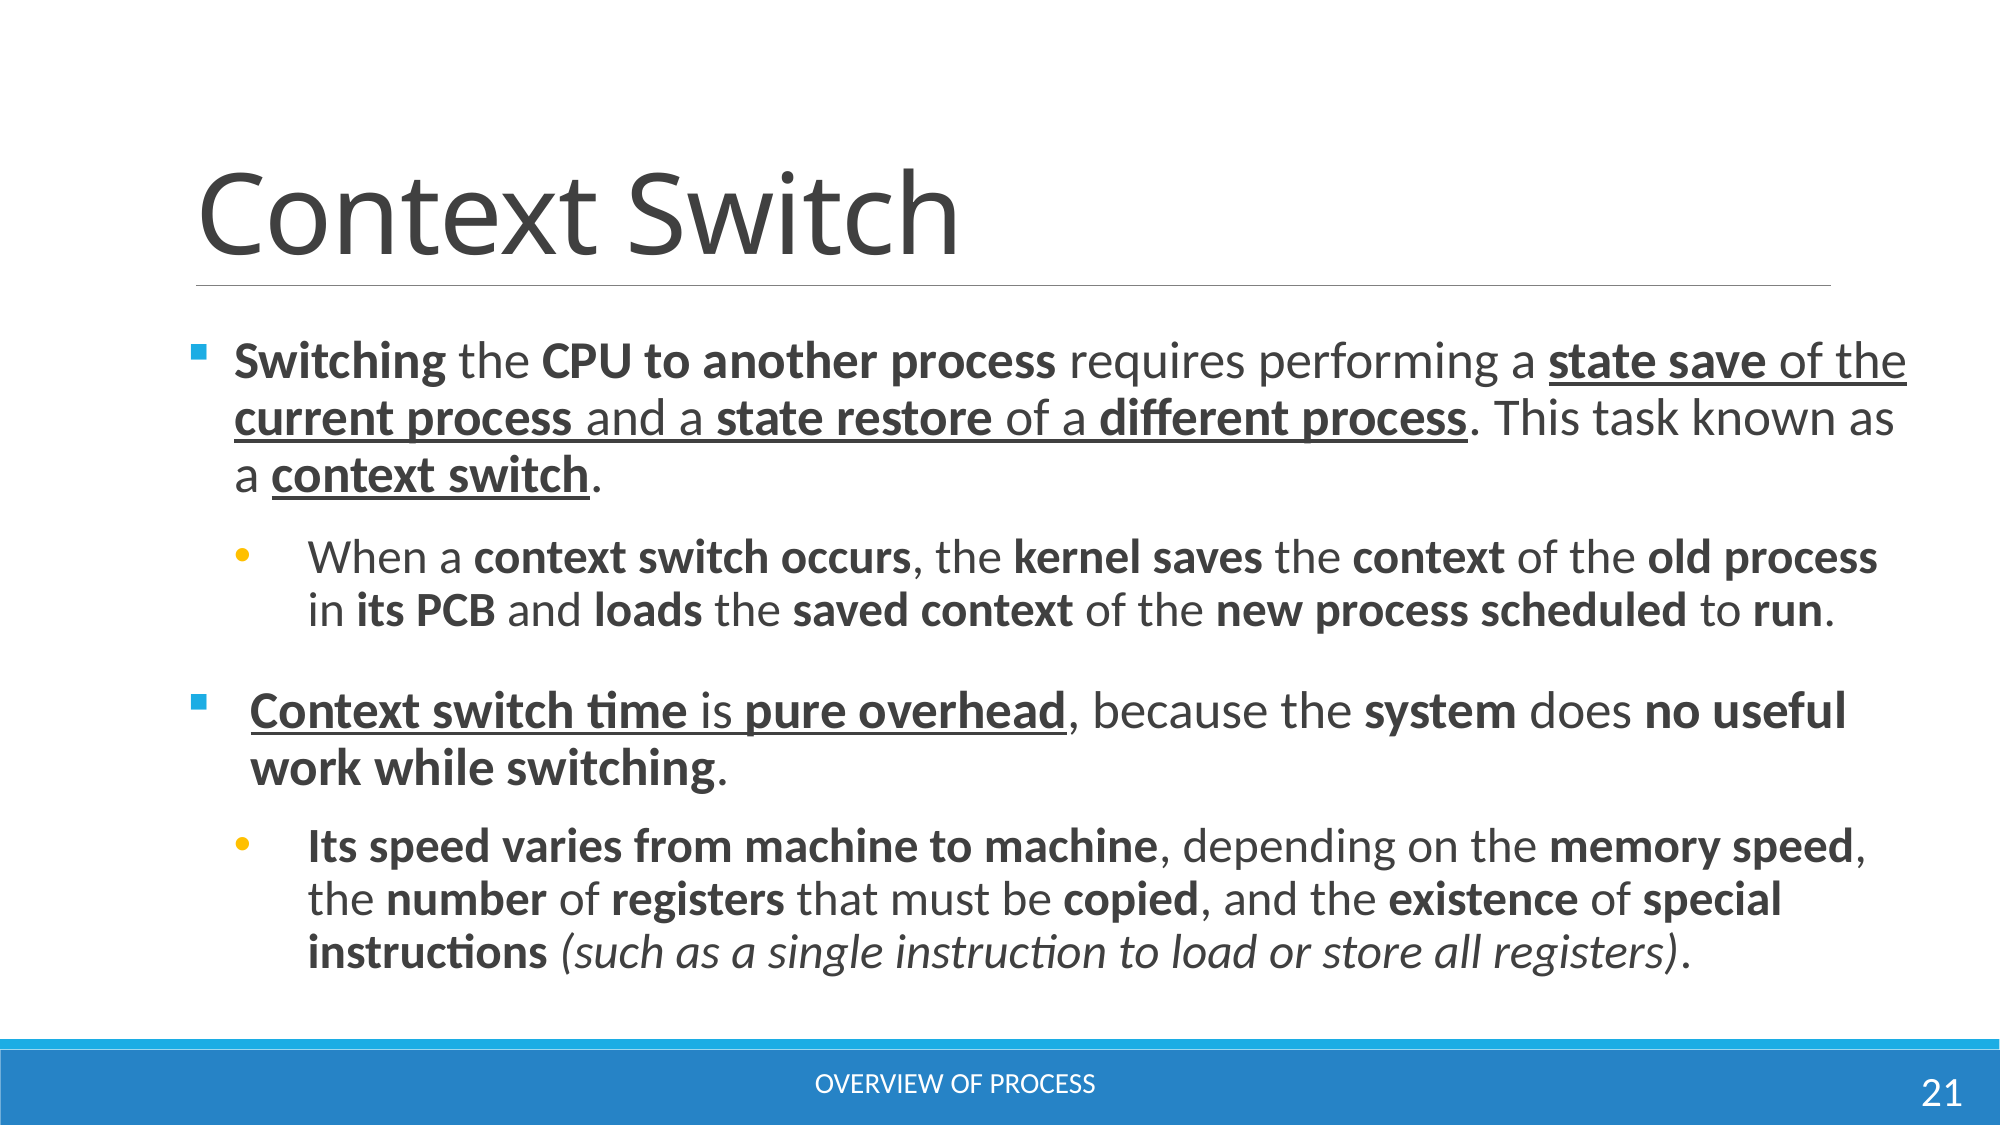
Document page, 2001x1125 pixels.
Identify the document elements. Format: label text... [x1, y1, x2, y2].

title Context Switch [180, 47, 1830, 285]
text_box Switching the CPU to another process requires performing a state save of the current process and a state restore of a different process. This task known as a context switch. When a context switch occurs, the kernel saves the context of the old process in its PCB and loads the saved context of the new process scheduled to run. Context switch time is pure overhead, because the system does no useful work while switching. Its speed varies from machine to machine, depending on the memory speed, the number of registers that must be copied, and the existence of special instructions (such as a single instruction to load or store all registers). [186, 325, 1908, 1031]
text_box OVERVIEW OF PROCESS [706, 1061, 1189, 1125]
slide_number 21 [1763, 1059, 1979, 1120]
